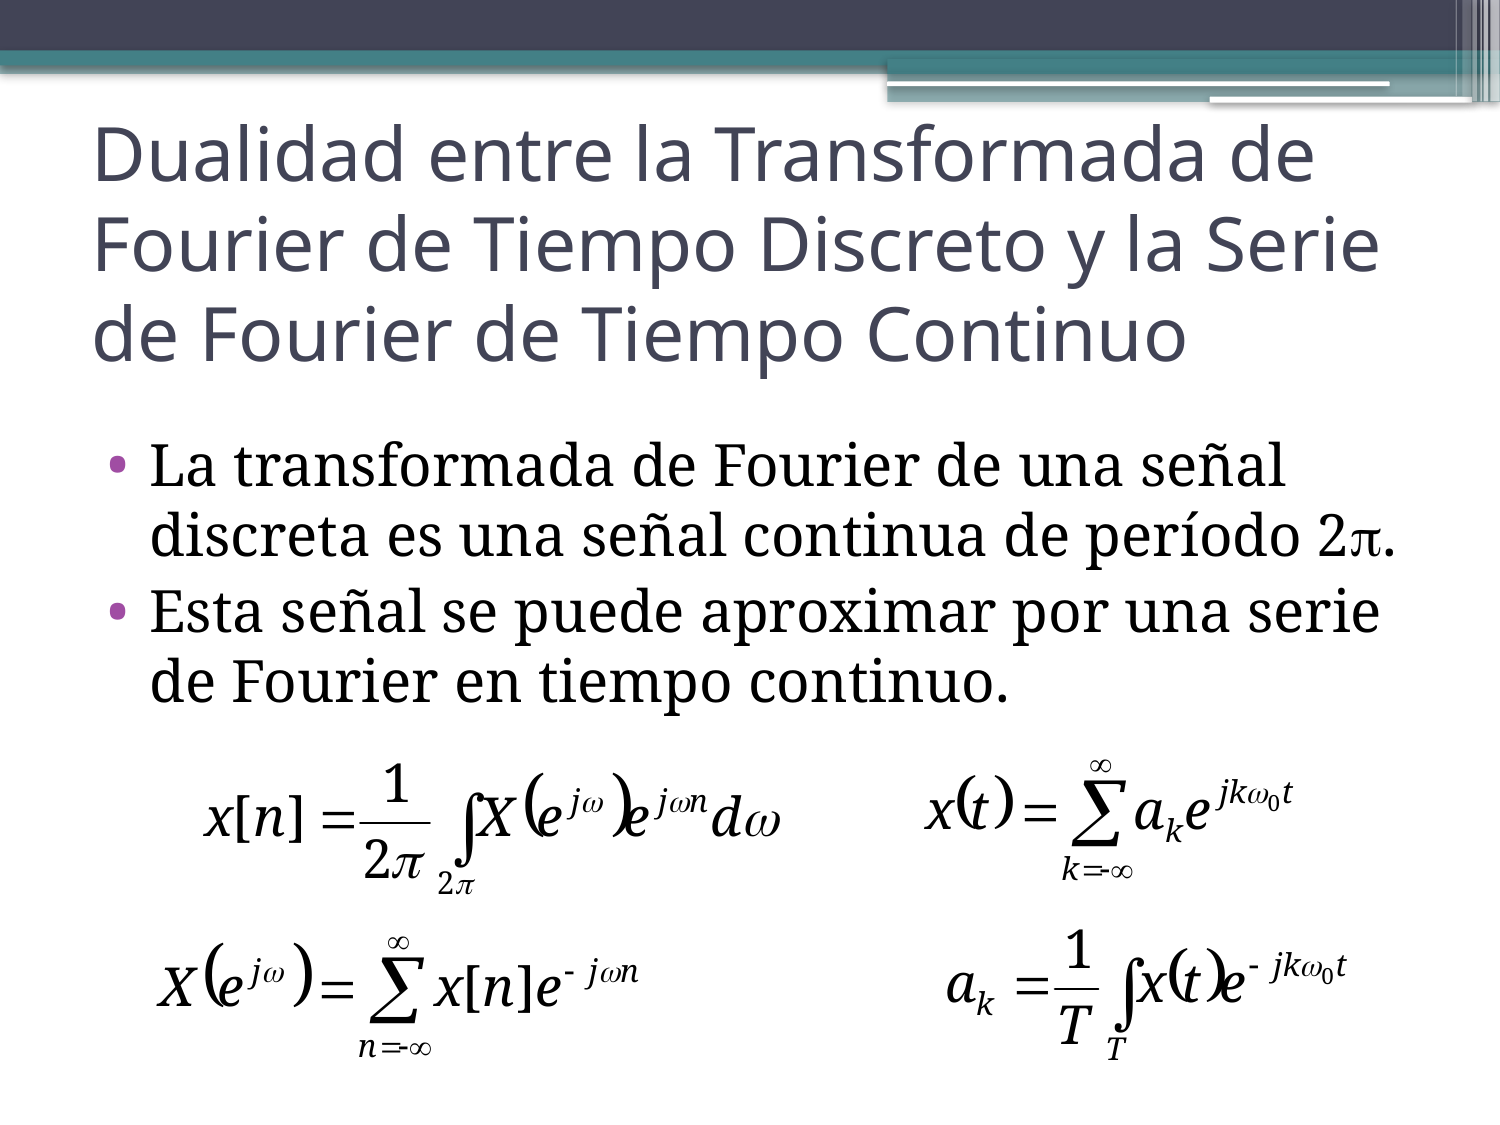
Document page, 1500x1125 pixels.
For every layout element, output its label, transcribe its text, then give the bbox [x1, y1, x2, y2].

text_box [915, 739, 1311, 893]
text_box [937, 916, 1365, 1070]
list La transformada de Fourier de una señal discreta es una señal continua de período 2. Esta señal se puede aproximar por una serie de Fourier en tiempo continuo. [74, 420, 1426, 740]
title Dualidad entre la Transformada de Fourier de Tiempo Discreto y la Serie de Fourier de Tiempo Continuo [76, 89, 1428, 393]
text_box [147, 916, 655, 1070]
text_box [194, 751, 792, 909]
